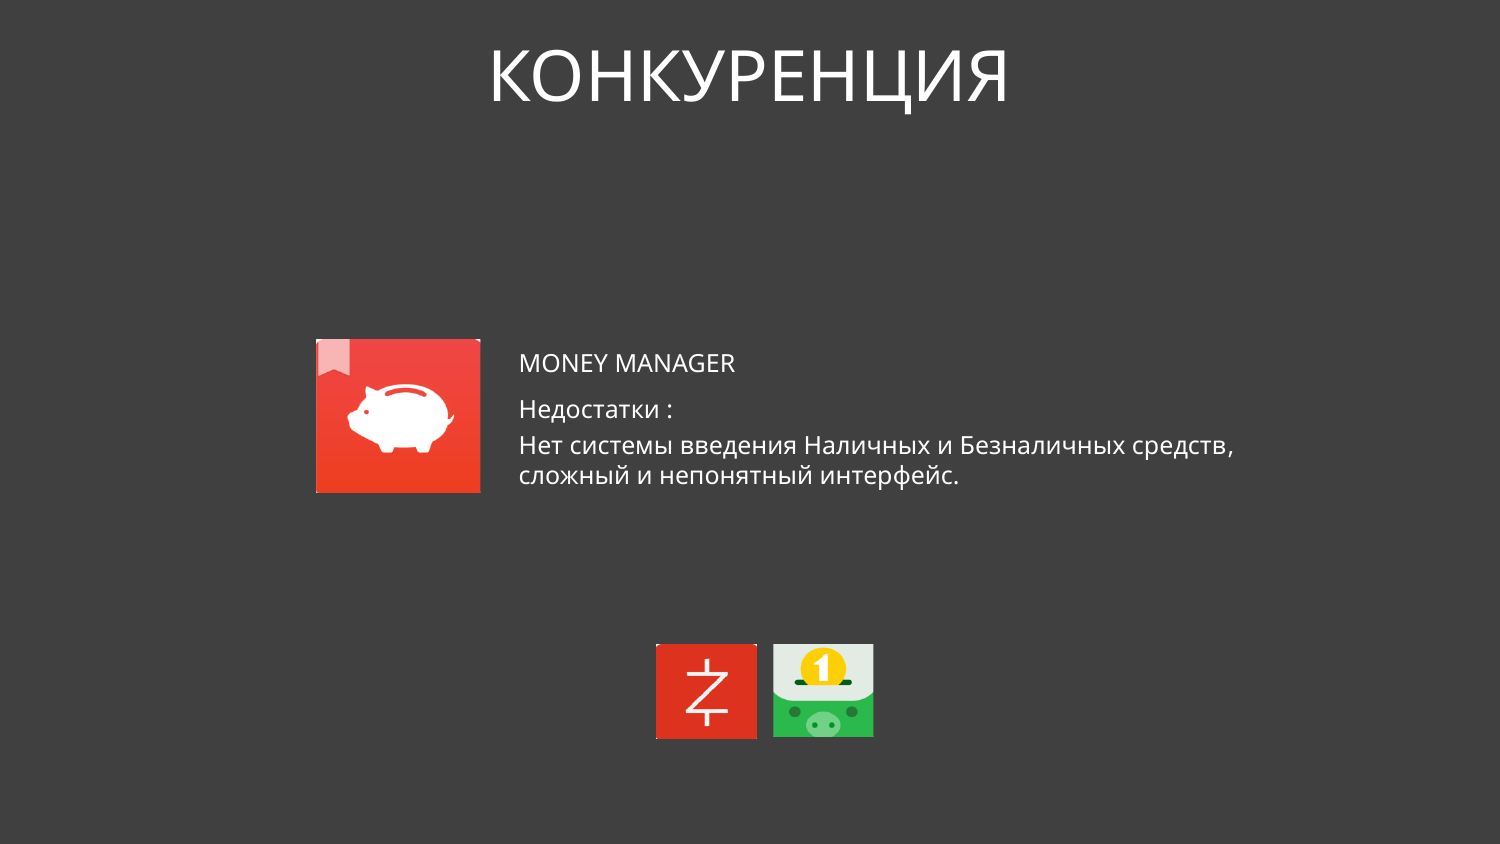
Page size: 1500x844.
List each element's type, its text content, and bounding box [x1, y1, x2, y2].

picture [655, 644, 758, 739]
text_box Нет системы введения Наличных и Безналичных средств, сложный и непонятный интерфейс. [503, 432, 1330, 497]
text_box MONEY MANAGER [503, 339, 1330, 385]
text_box КОНКУРЕНЦИЯ [23, 23, 1477, 124]
text_box Недостатки : [503, 386, 1330, 432]
picture [773, 644, 874, 737]
picture [316, 339, 481, 493]
